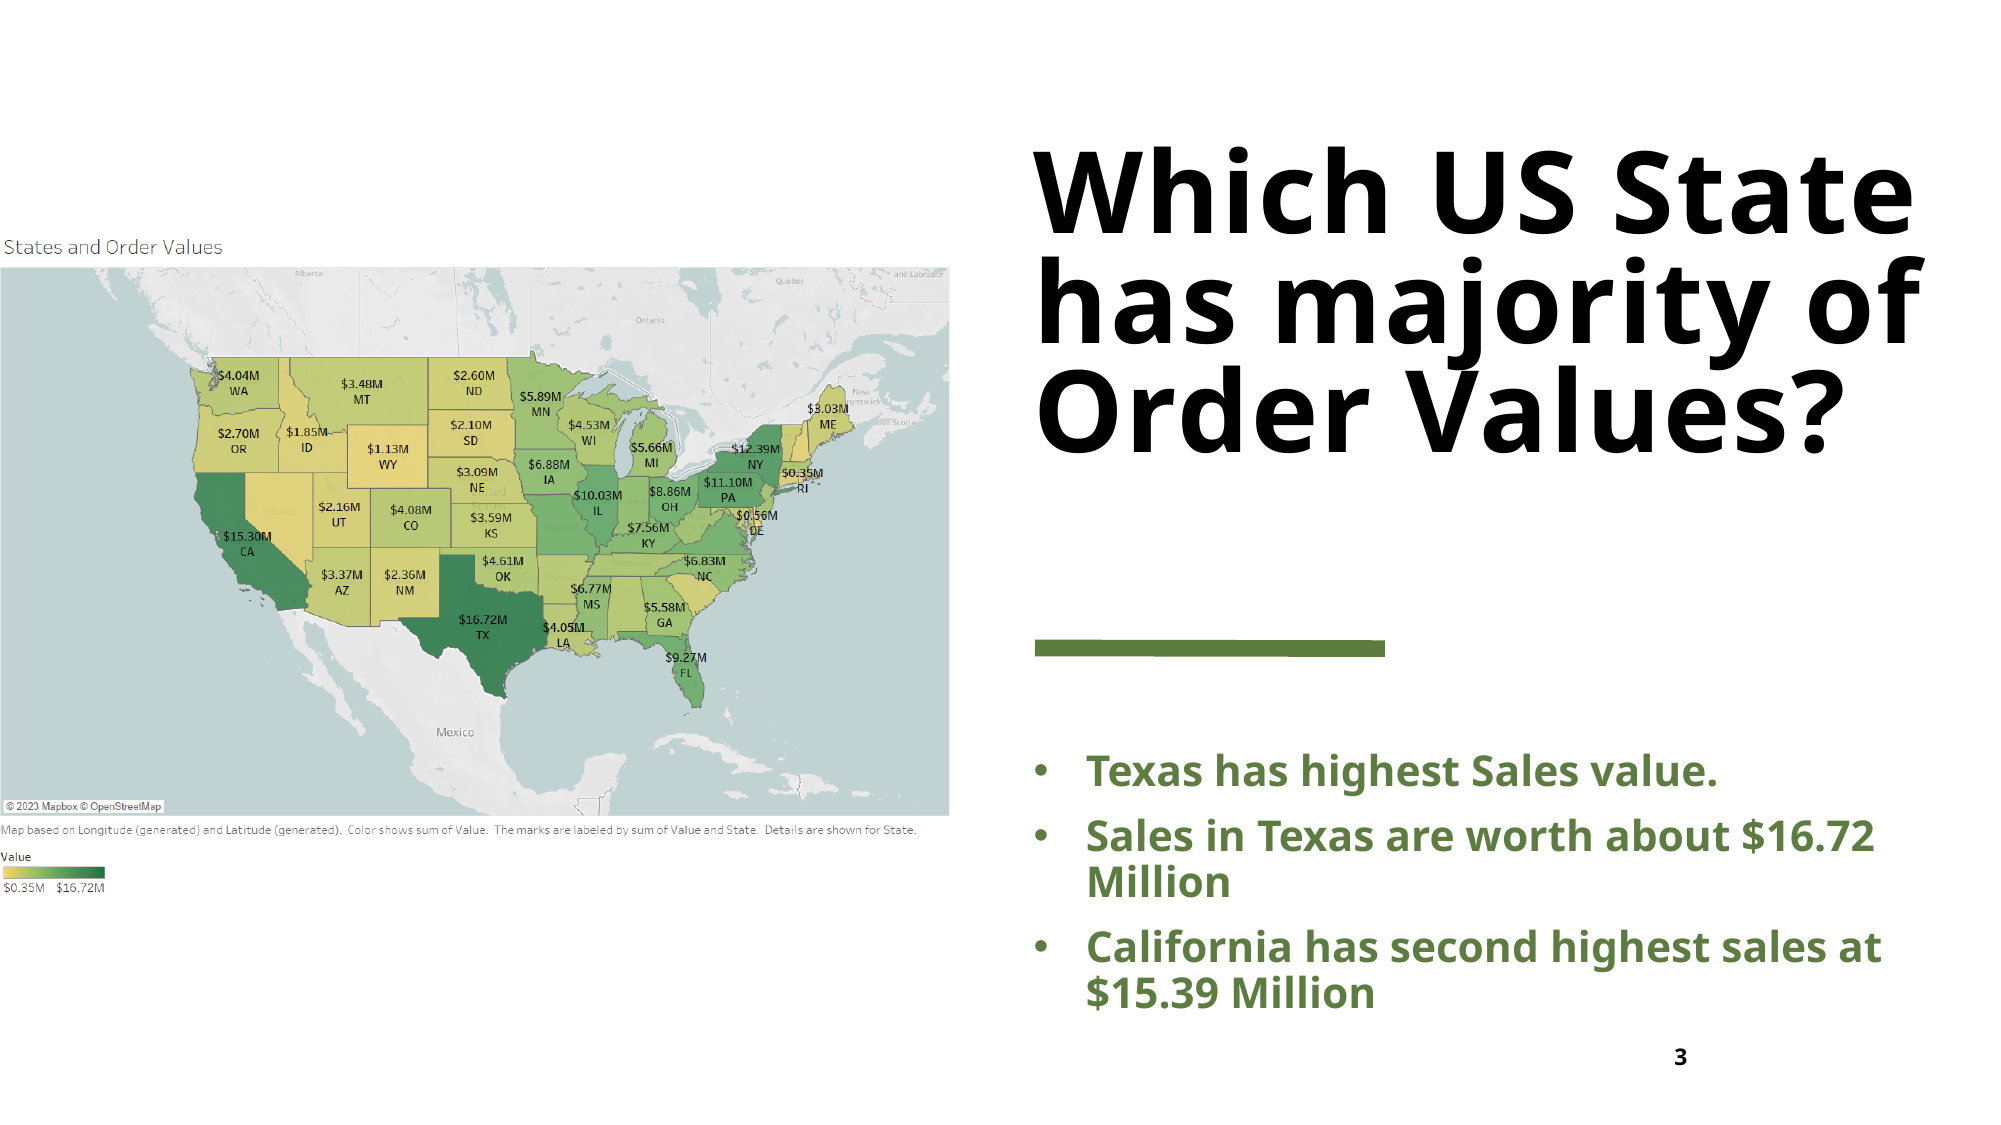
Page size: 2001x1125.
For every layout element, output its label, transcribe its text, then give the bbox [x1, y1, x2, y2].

list Texas has highest Sales value. Sales in Texas are worth about $16.72 Million California has second highest sales at $15.39 Million [1033, 749, 1934, 1020]
title Which US State has majority of Order Values? [1033, 70, 1934, 611]
slide_number 3 [1674, 1042, 1938, 1103]
picture [0, 228, 950, 897]
